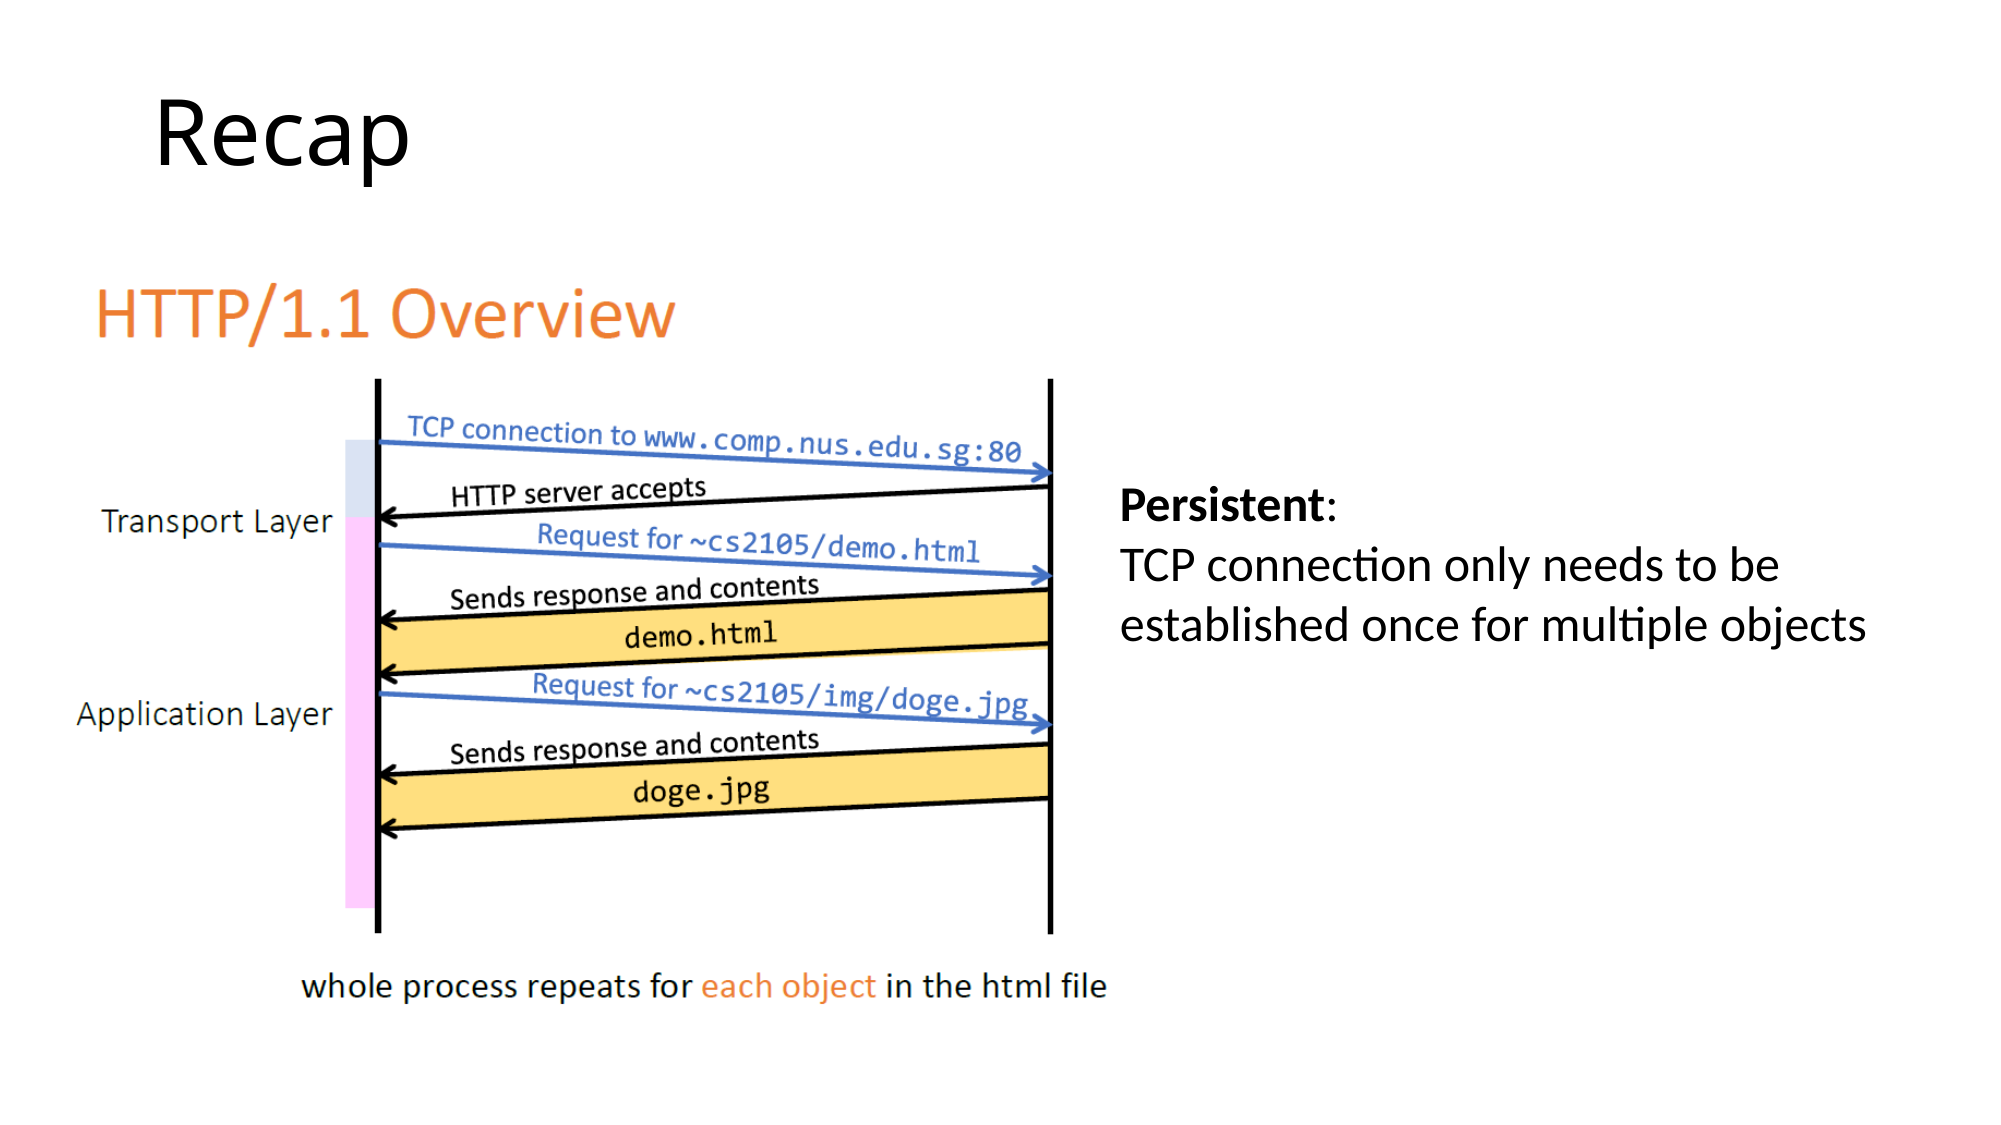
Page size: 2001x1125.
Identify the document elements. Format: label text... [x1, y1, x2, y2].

picture [52, 259, 1170, 1040]
text_box Persistent: TCP connection only needs to be established once for multiple objects [1170, 463, 1976, 659]
title Recap [137, 59, 1863, 212]
